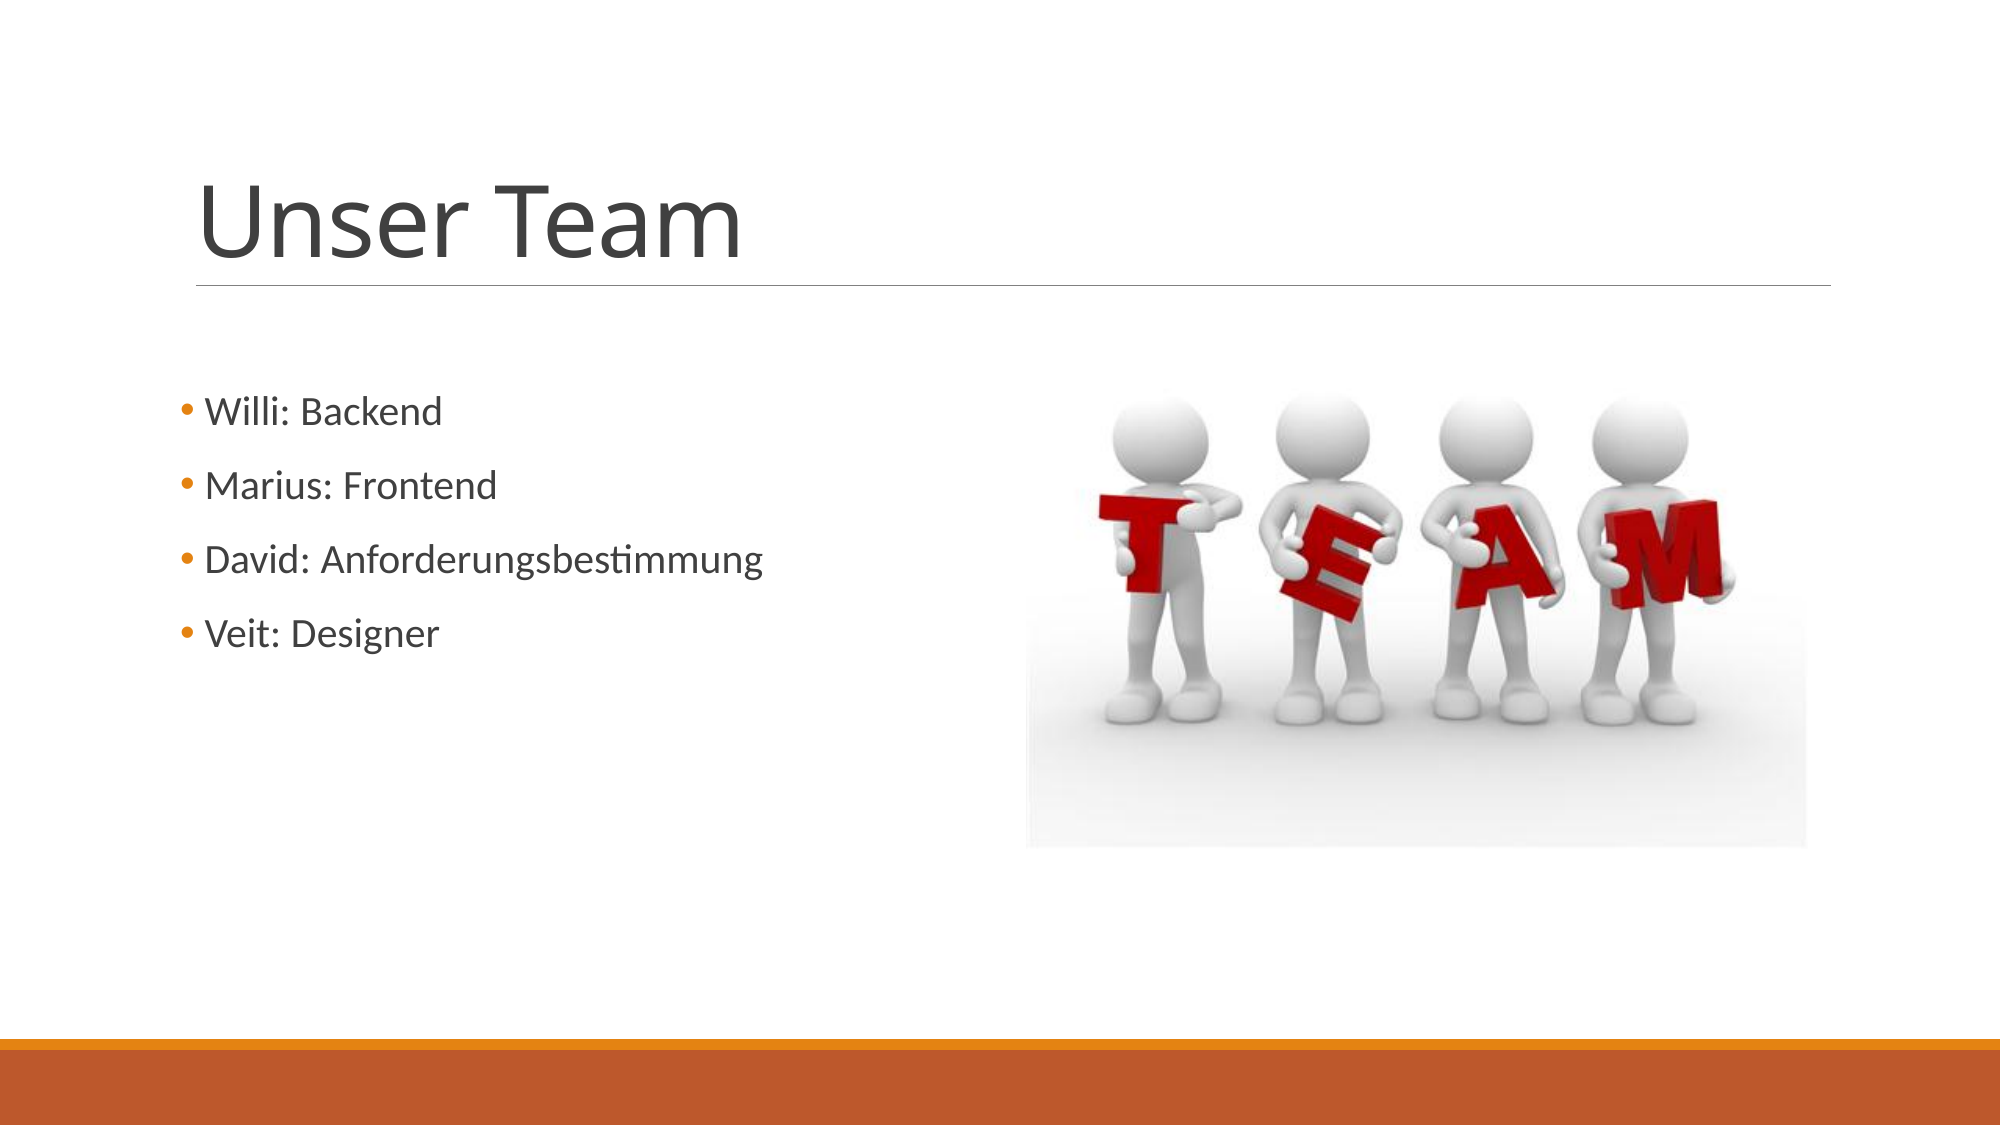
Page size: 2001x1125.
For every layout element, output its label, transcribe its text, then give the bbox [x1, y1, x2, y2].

title Unser Team [180, 47, 1830, 285]
picture [1026, 338, 1809, 850]
list Willi: Backend Marius: Frontend David: Anforderungsbestimmung Veit: Designer [180, 302, 1830, 963]
